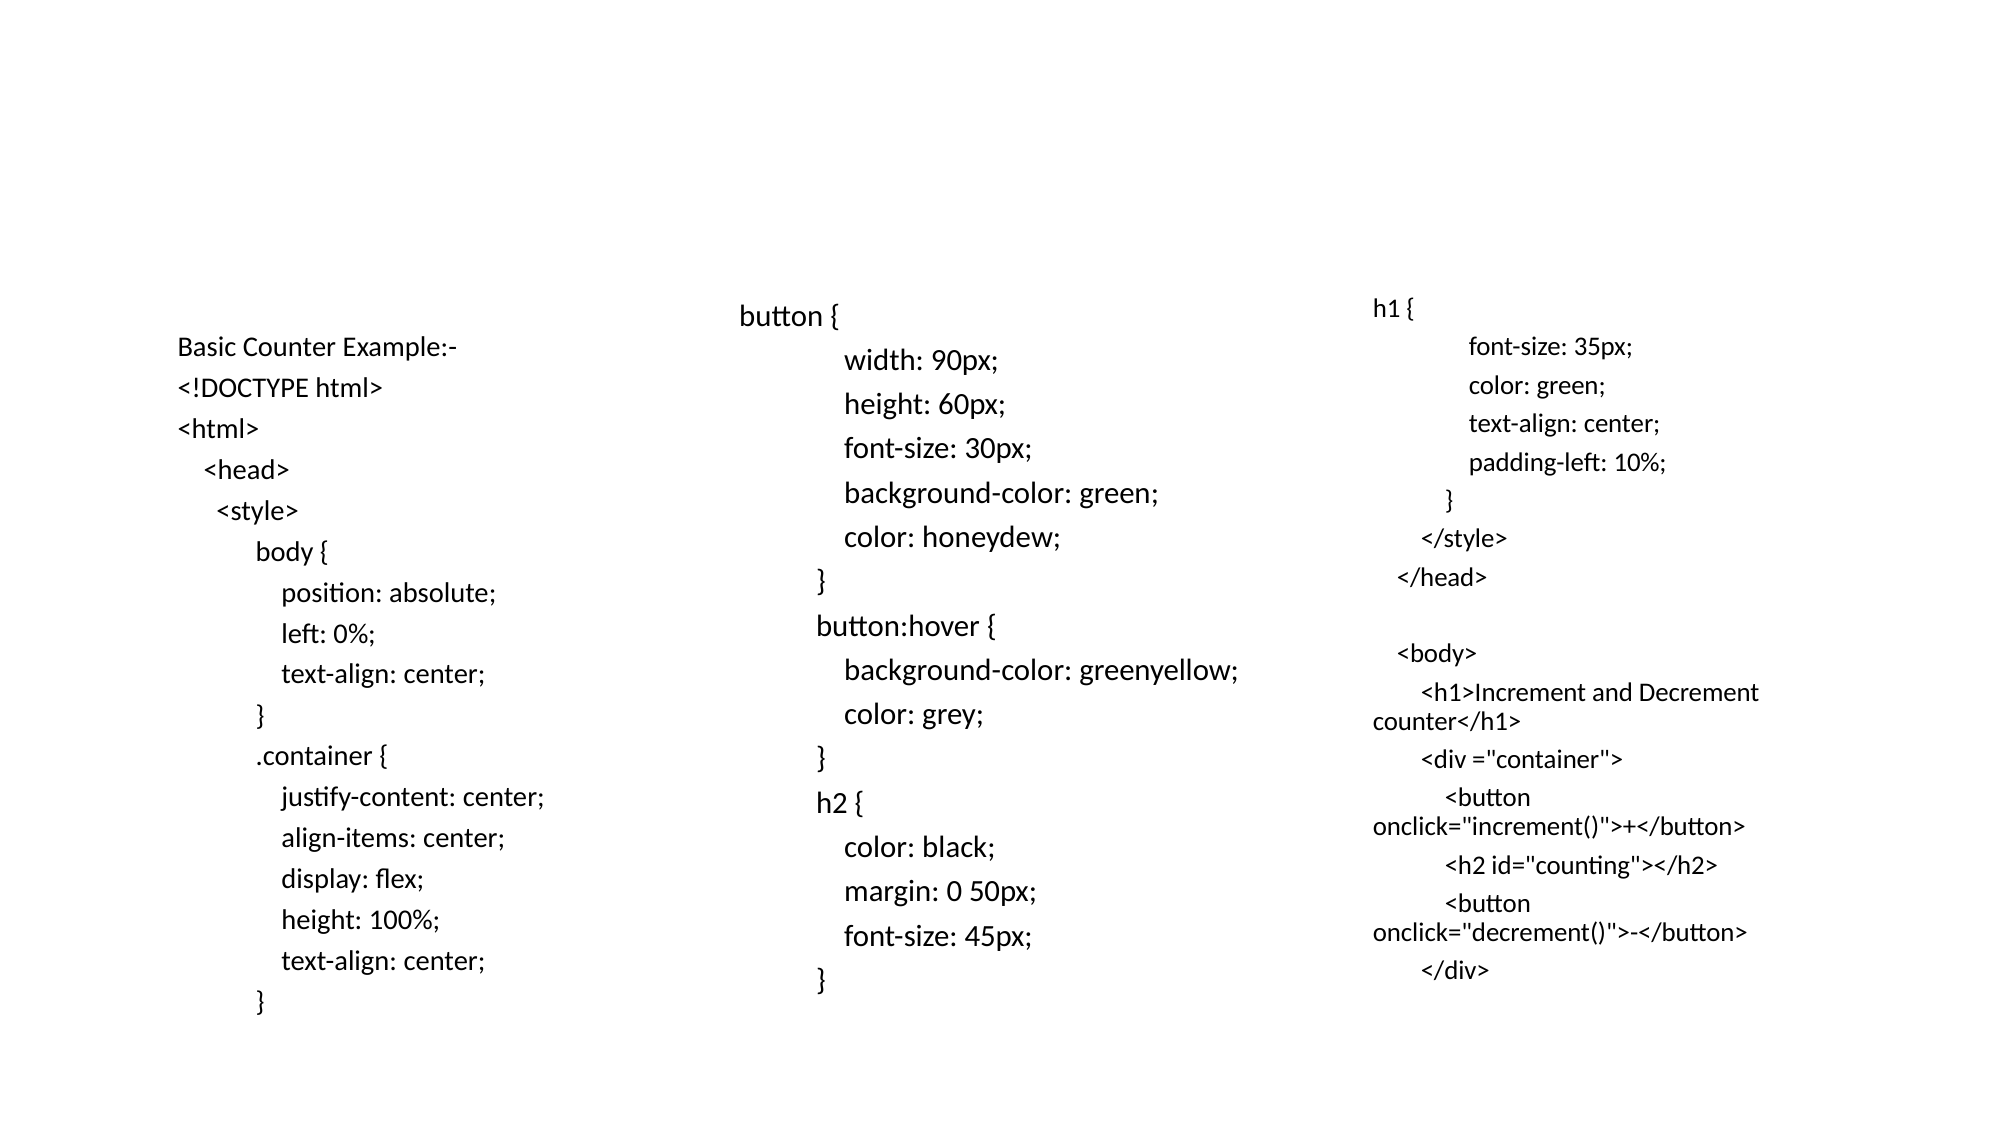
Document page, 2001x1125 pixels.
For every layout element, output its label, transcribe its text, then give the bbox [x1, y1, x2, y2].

text_box h1 { font-size: 35px; color: green; text-align: center; padding-left: 10%; } </style> </head> <body> <h1>Increment and Decrement counter</h1> <div ="container"> <button onclick="increment()">+</button> <h2 id="counting"></h2> <button onclick="decrement()">-</button> </div> [1357, 286, 1915, 1001]
text_box Basic Counter Example:- <!DOCTYPE html> <html> <head> <style> body { position: absolute; left: 0%; text-align: center; } .container { justify-content: center; align-items: center; display: flex; height: 100%; text-align: center; } [162, 324, 720, 1039]
list button { width: 90px; height: 60px; font-size: 30px; background-color: green; color: honeydew; } button:hover { background-color: greenyellow; color: grey; } h2 { color: black; margin: 0 50px; font-size: 45px; } [717, 291, 1274, 1006]
